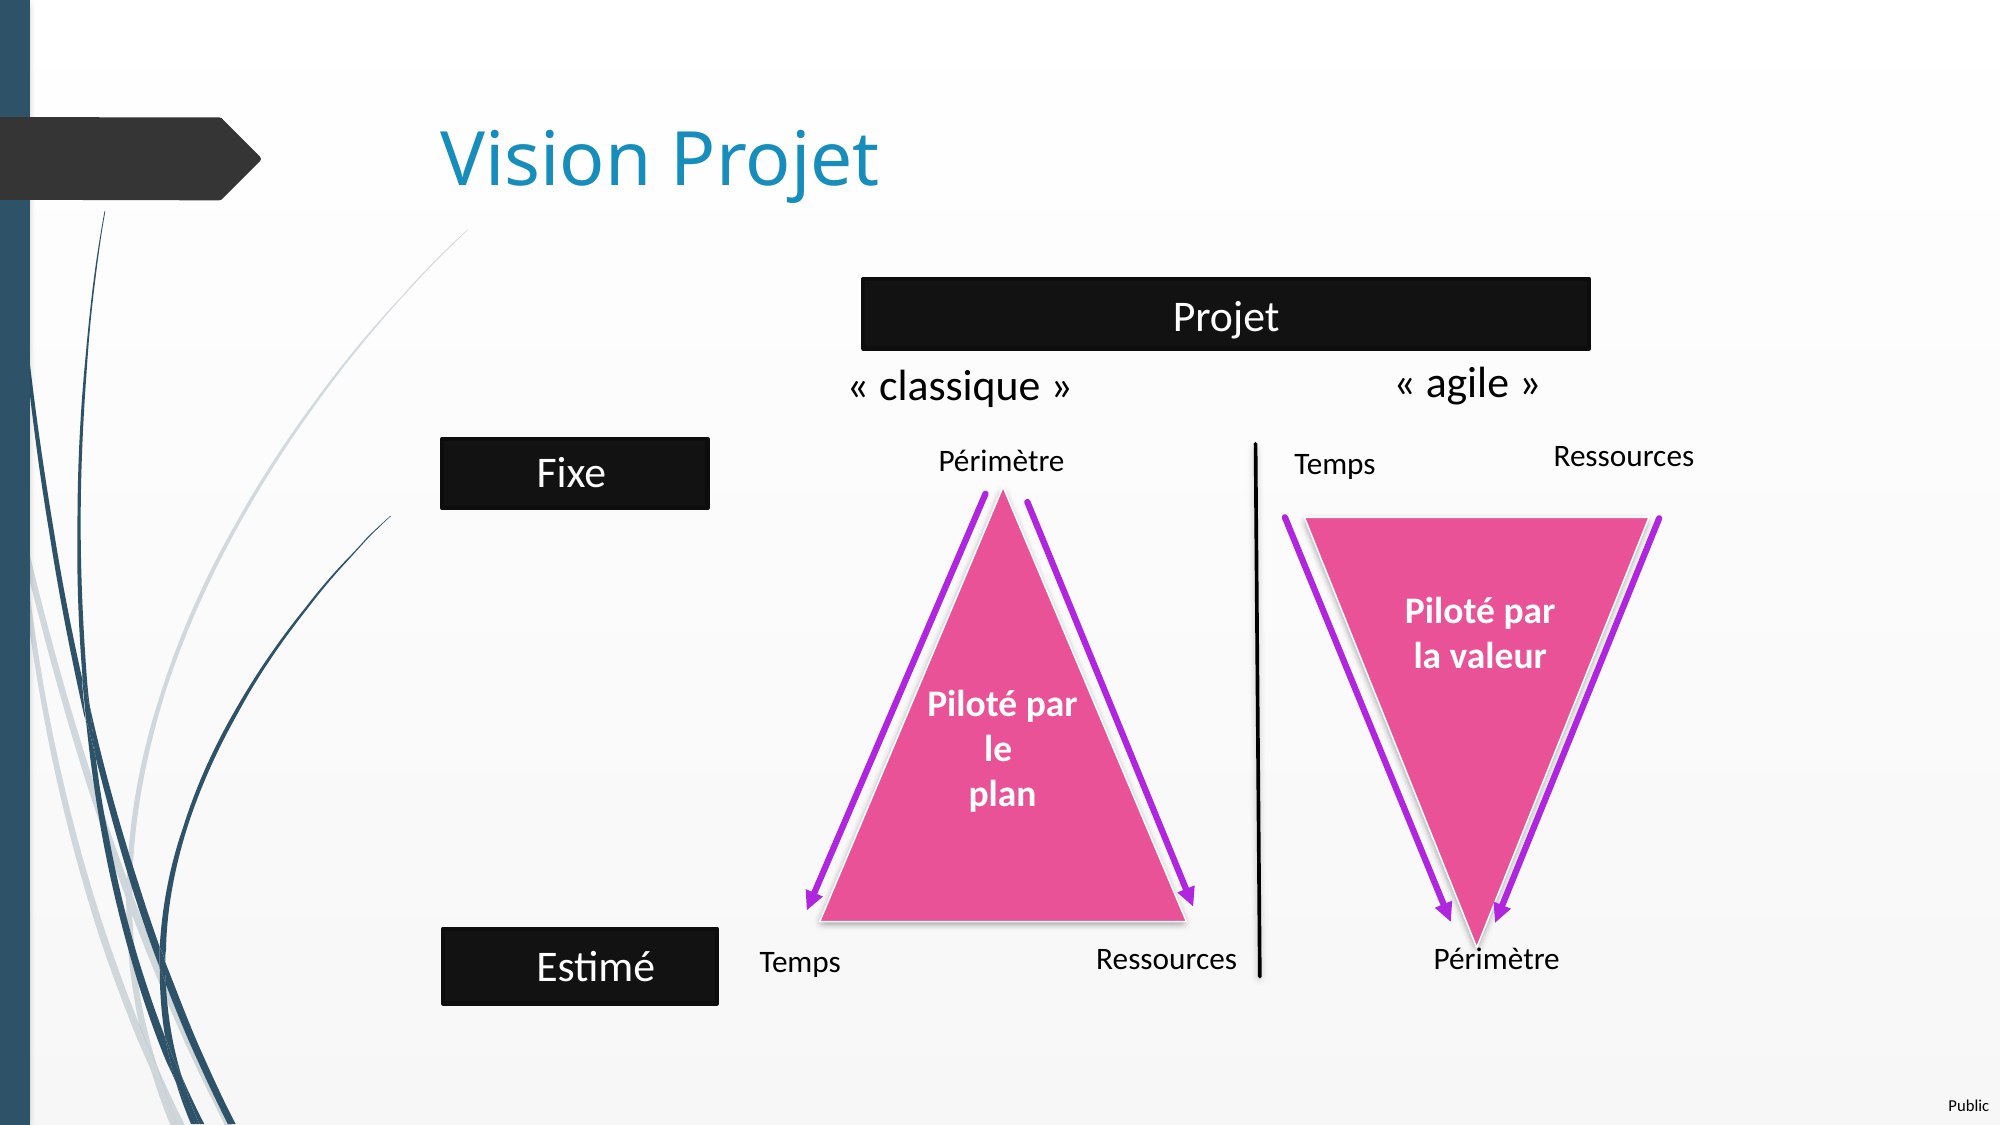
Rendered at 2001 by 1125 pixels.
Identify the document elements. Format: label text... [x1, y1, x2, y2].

title Vision Projet [425, 102, 1888, 313]
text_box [442, 278, 2000, 1016]
